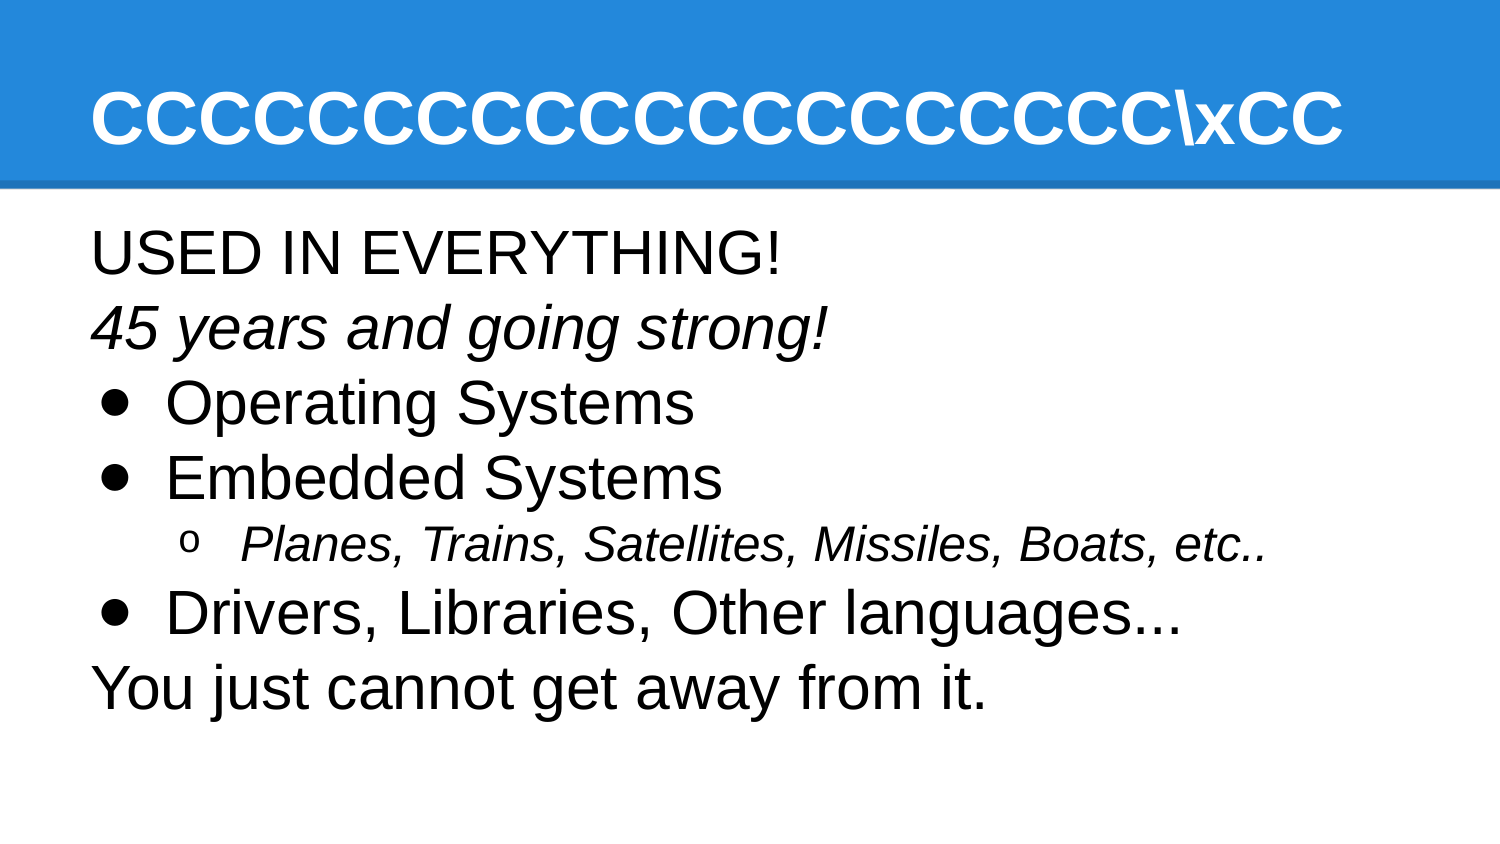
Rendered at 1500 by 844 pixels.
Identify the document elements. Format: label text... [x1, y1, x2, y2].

title CCCCCCCCCCCCCCCCCCCC\xCC [75, 33, 1425, 175]
list USED IN EVERYTHING! 45 years and going strong! Operating Systems Embedded Systems Planes, Trains, Satellites, Missiles, Boats, etc.. Drivers, Libraries, Other languages... You just cannot get away from it. [75, 196, 1425, 808]
